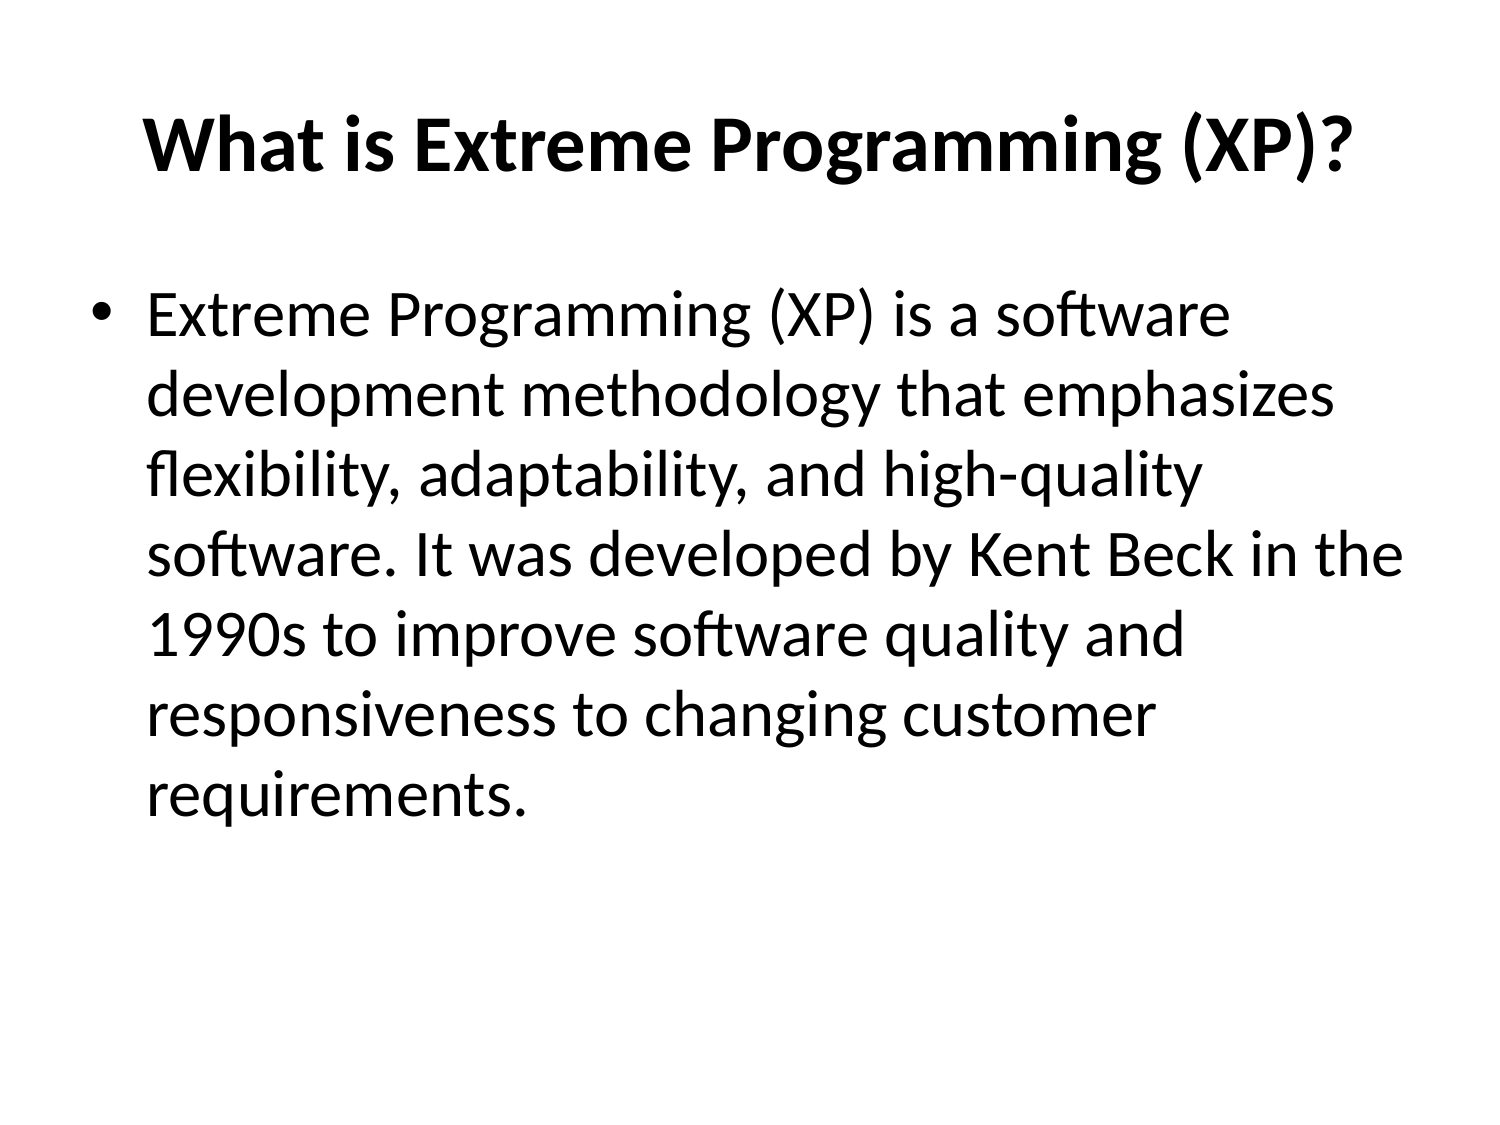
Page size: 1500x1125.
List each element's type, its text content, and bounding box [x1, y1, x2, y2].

title What is Extreme Programming (XP)? [75, 45, 1425, 233]
list Extreme Programming (XP) is a software development methodology that emphasizes flexibility, adaptability, and high-quality software. It was developed by Kent Beck in the 1990s to improve software quality and responsiveness to changing customer requirements. [75, 262, 1425, 1005]
